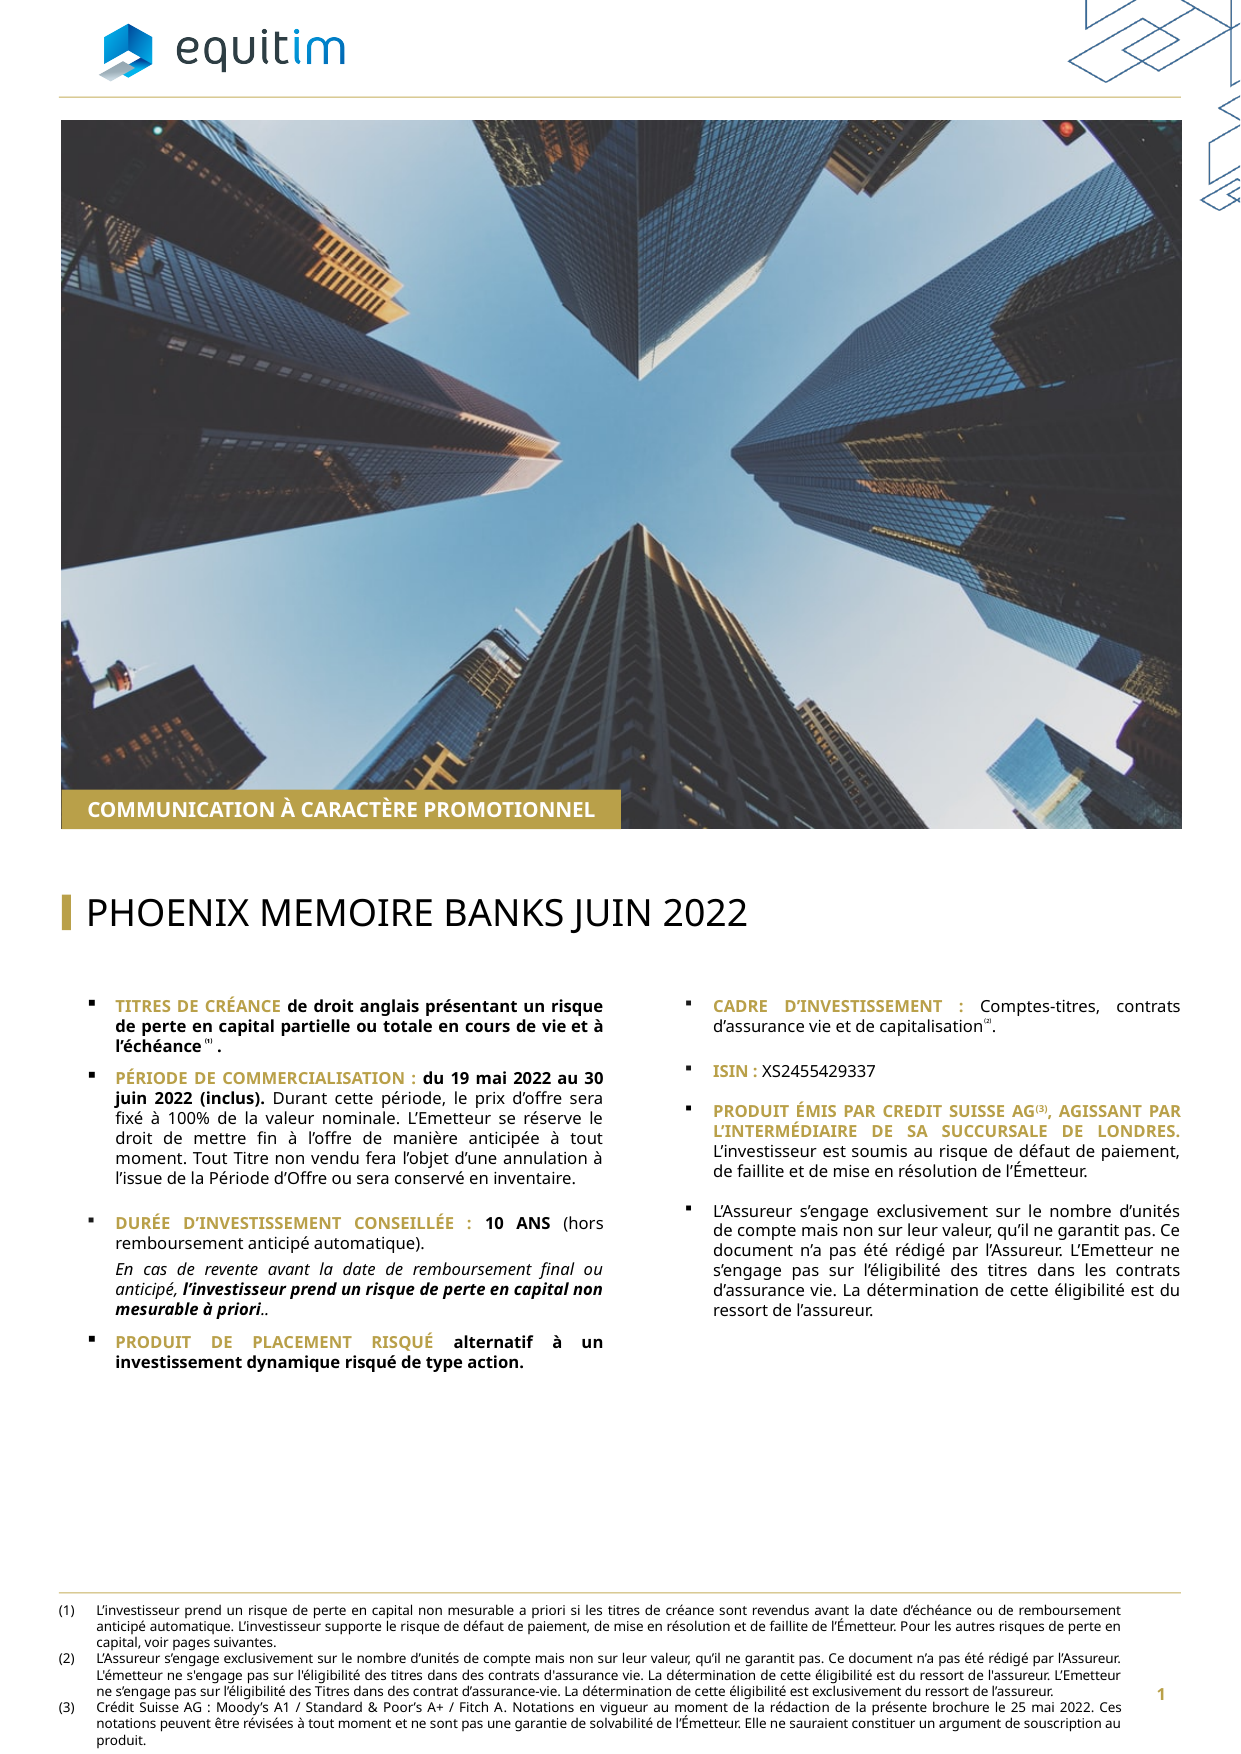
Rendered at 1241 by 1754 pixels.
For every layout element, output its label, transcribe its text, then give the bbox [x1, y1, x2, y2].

picture [77, 3, 367, 97]
slide_number 1 [1123, 1664, 1182, 1728]
text_box Titres de créance de droit anglais présentant un risque de perte en capital partielle ou totale en cours de vie et à l’échéance ⁽¹⁾ . Période de commercialisation : du 19 mai 2022 au 30 juin 2022 (inclus). Durant cette période, le prix d’offre sera fixé à 100% de la valeur nominale. L’Emetteur se réserve le droit de mettre fin à l’offre de manière anticipée à tout moment. Tout Titre non vendu fera l’objet d’une annulation à l’issue de la Période d’Offre ou sera conservé en inventaire. Durée d’investissement conseillée : 10 ans (hors remboursement anticipé automatique). En cas de revente avant la date de remboursement final ou anticipé, l’investisseur prend un risque de perte en capital non mesurable à priori.. Produit de placement risqué alternatif à un investissement dynamique risqué de type action. [87, 995, 604, 1372]
text_box L’investisseur prend un risque de perte en capital non mesurable a priori si les titres de créance sont revendus avant la date d’échéance ou de remboursement anticipé automatique. L’investisseur supporte le risque de défaut de paiement, de mise en résolution et de faillite de l’Émetteur. Pour les autres risques de perte en capital, voir pages suivantes. L’Assureur s’engage exclusivement sur le nombre d’unités de compte mais non sur leur valeur, qu’il ne garantit pas. Ce document n’a pas été rédigé par l’Assureur. L'émetteur ne s'engage pas sur l'éligibilité des titres dans des contrats d'assurance vie. La détermination de cette éligibilité est du ressort de l'assureur. L’Emetteur ne s’engage pas sur l’éligibilité des Titres dans des contrat d’assurance-vie. La détermination de cette éligibilité est exclusivement du ressort de l’assureur. Crédit Suisse AG : Moody’s A1 / Standard & Poor’s A+ / Fitch A. Notations en vigueur au moment de la rédaction de la présente brochure le 25 mai 2022. Ces notations peuvent être révisées à tout moment et ne sont pas une garantie de solvabilité de l’Émetteur. Elle ne sauraient constituer un argument de souscription au produit. [59, 1601, 1123, 1748]
text_box Cadre d’investissement : Comptes-titres, contrats d’assurance vie et de capitalisation⁽²⁾. ISIN : XS2455429337 Produit émis par credit Suisse ag(3), agissant par l’intermédiaire de sa succursale de Londres. L’investisseur est soumis au risque de défaut de paiement, de faillite et de mise en résolution de l’Émetteur. L’Assureur s’engage exclusivement sur le nombre d’unités de compte mais non sur leur valeur, qu’il ne garantit pas. Ce document n’a pas été rédigé par l’Assureur. L’Emetteur ne s’engage pas sur l’éligibilité des titres dans les contrats d’assurance vie. La détermination de cette éligibilité est du ressort de l’assureur. [684, 995, 1181, 1321]
text_box PHOENIX MEMOIRE BANKS JUIN 2022 [70, 856, 1132, 973]
text_box [61, 894, 71, 931]
picture [61, 0, 1241, 829]
